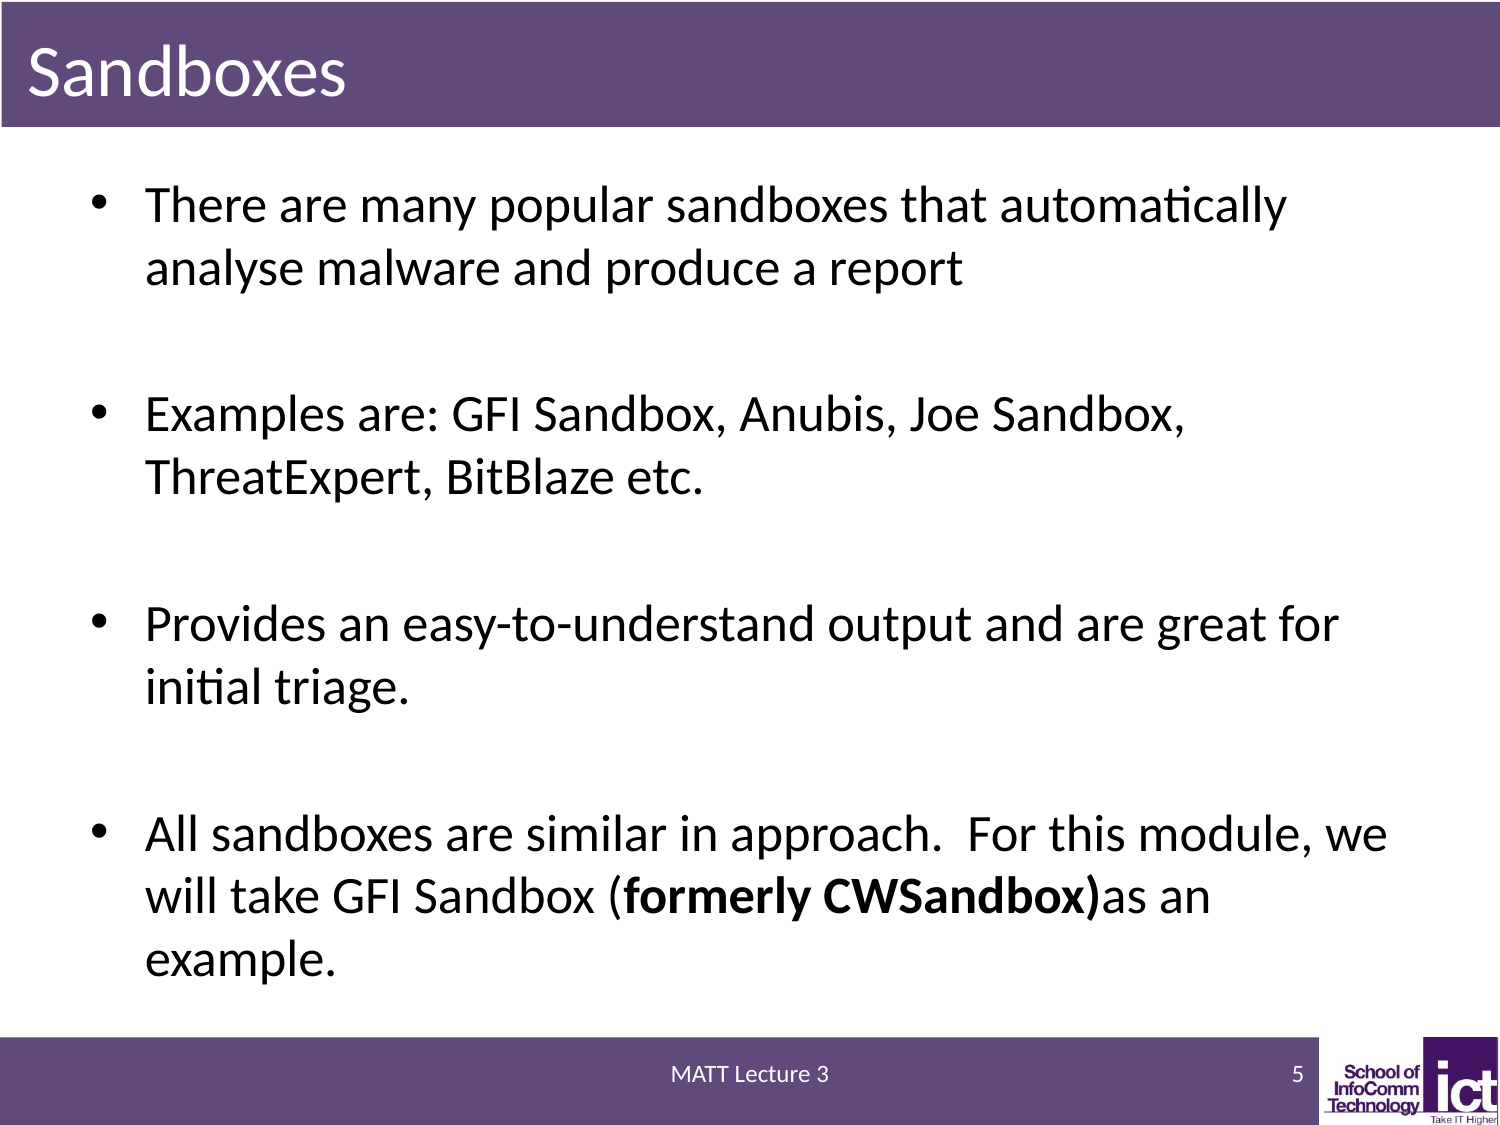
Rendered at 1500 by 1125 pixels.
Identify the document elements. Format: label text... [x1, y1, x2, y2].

slide_number 5 [1037, 1042, 1320, 1103]
picture [1319, 1037, 1497, 1125]
footer MATT Lecture 3 [512, 1042, 988, 1103]
title Sandboxes [12, 13, 1363, 119]
list There are many popular sandboxes that automatically analyse malware and produce a report Examples are: GFI Sandbox, Anubis, Joe Sandbox, ThreatExpert, BitBlaze etc. Provides an easy-to-understand output and are great for initial triage. All sandboxes are similar in approach. For this module, we will take GFI Sandbox (formerly CWSandbox)as an example. [75, 162, 1425, 1000]
